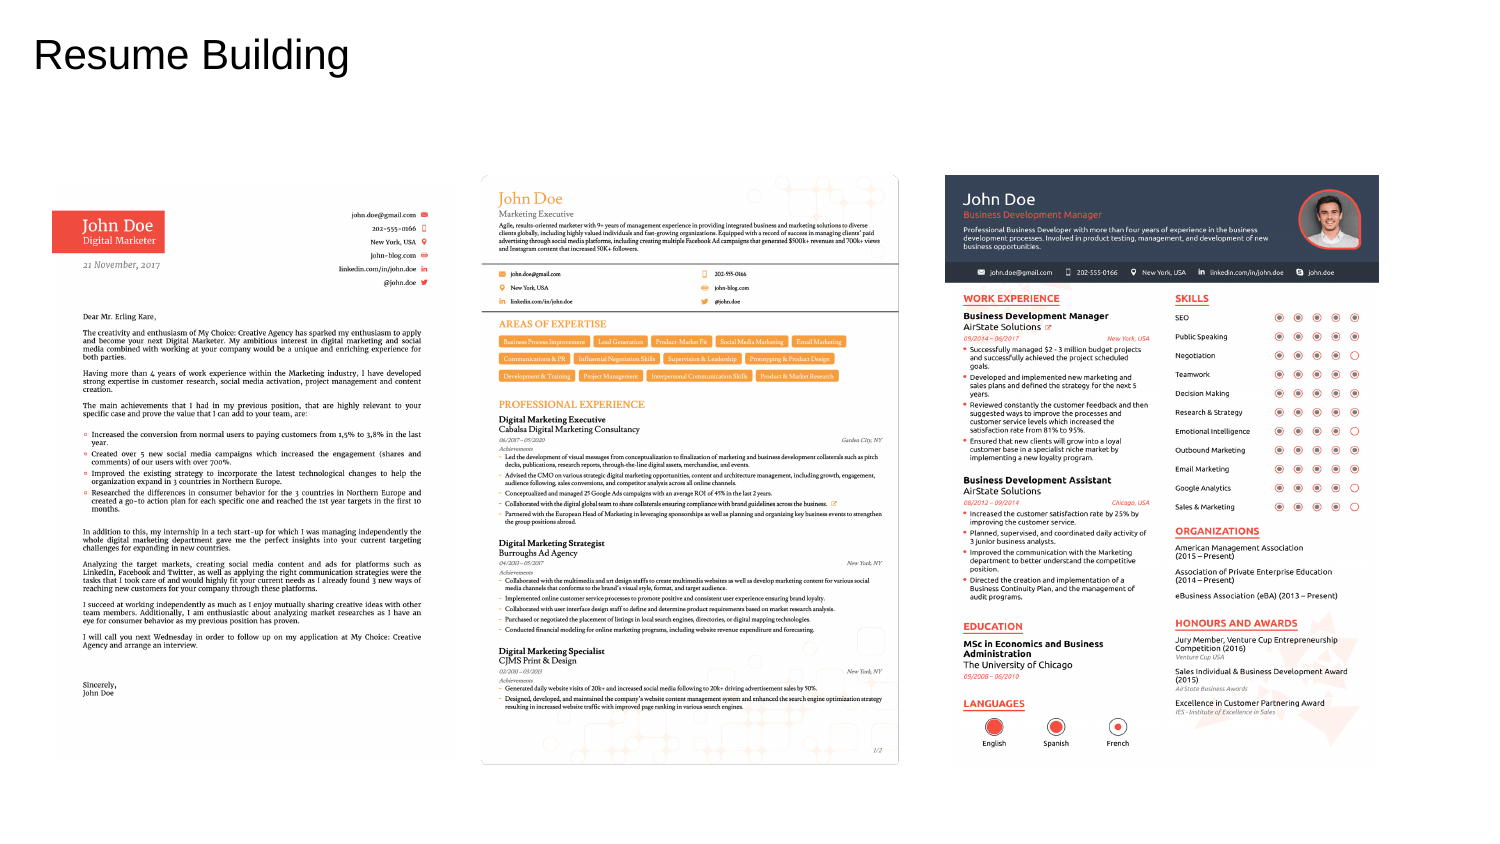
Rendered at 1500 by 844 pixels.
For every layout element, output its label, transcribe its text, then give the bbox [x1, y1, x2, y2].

picture [480, 175, 899, 766]
title Resume Building [18, 12, 1416, 107]
picture [52, 184, 458, 759]
picture [945, 175, 1379, 766]
